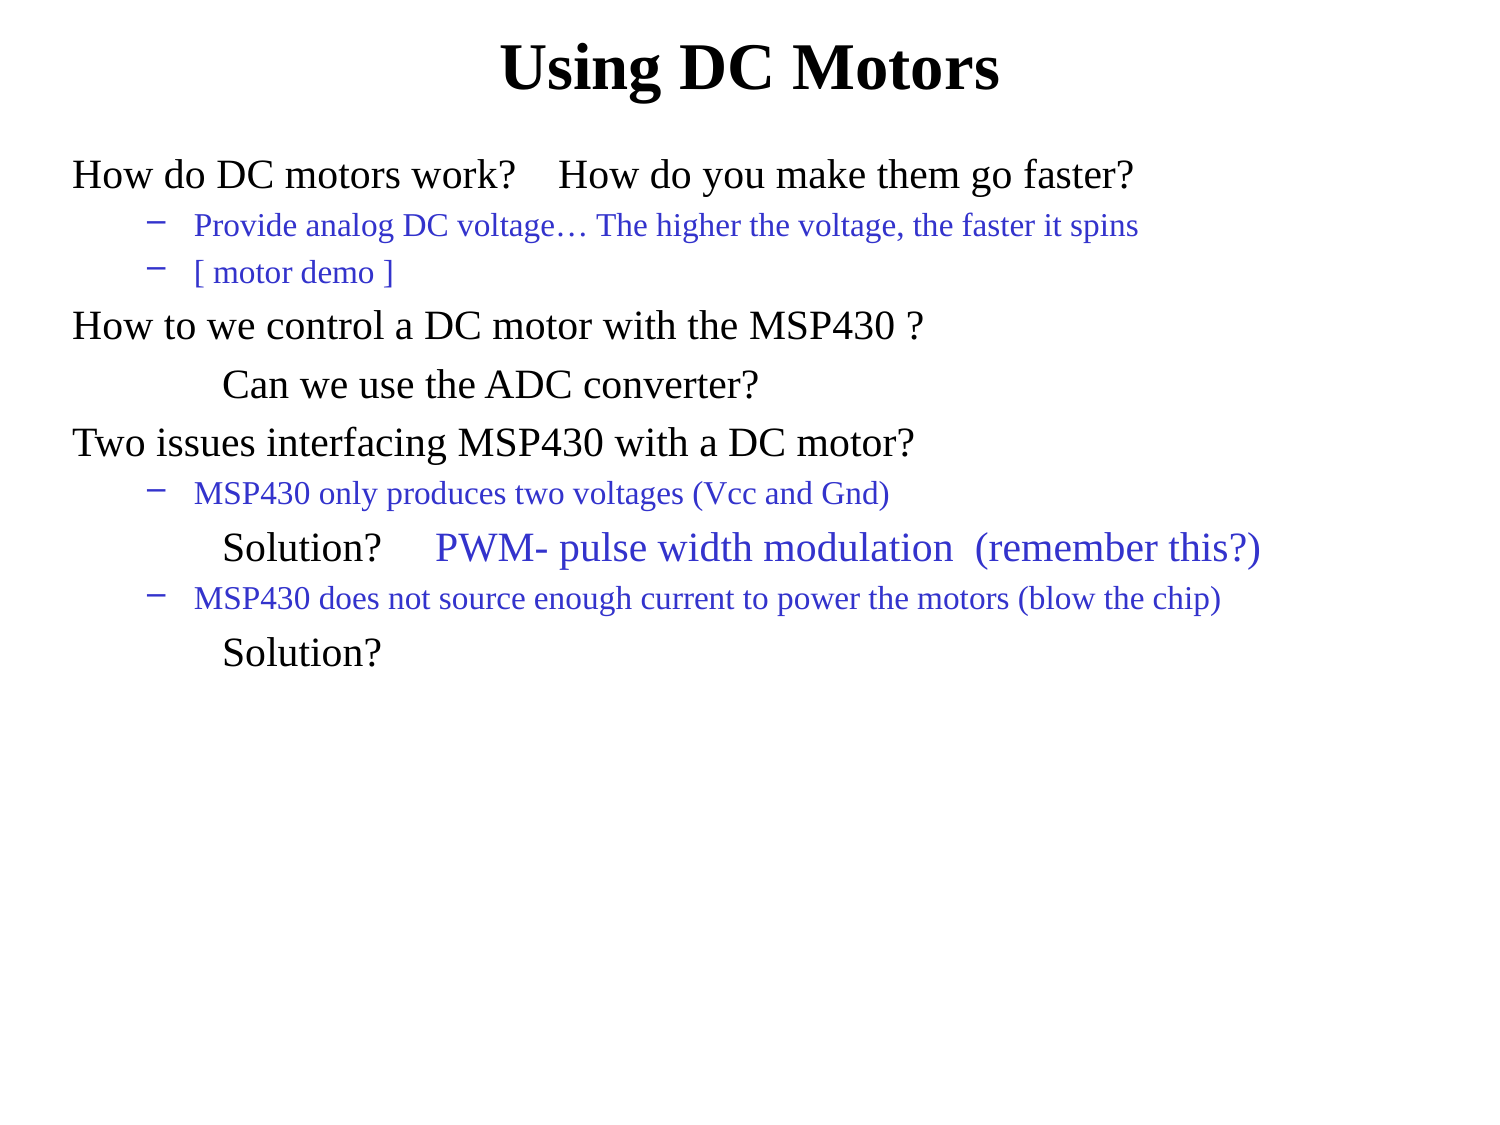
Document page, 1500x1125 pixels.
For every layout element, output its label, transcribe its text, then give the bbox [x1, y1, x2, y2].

list How do DC motors work? How do you make them go faster? Provide analog DC voltage… The higher the voltage, the faster it spins [ motor demo ] How to we control a DC motor with the MSP430 ? Can we use the ADC converter? Two issues interfacing MSP430 with a DC motor? MSP430 only produces two voltages (Vcc and Gnd) Solution? PWM- pulse width modulation (remember this?) MSP430 does not source enough current to power the motors (blow the chip) Solution? [56, 138, 1384, 1083]
title Using DC Motors [112, 24, 1388, 101]
